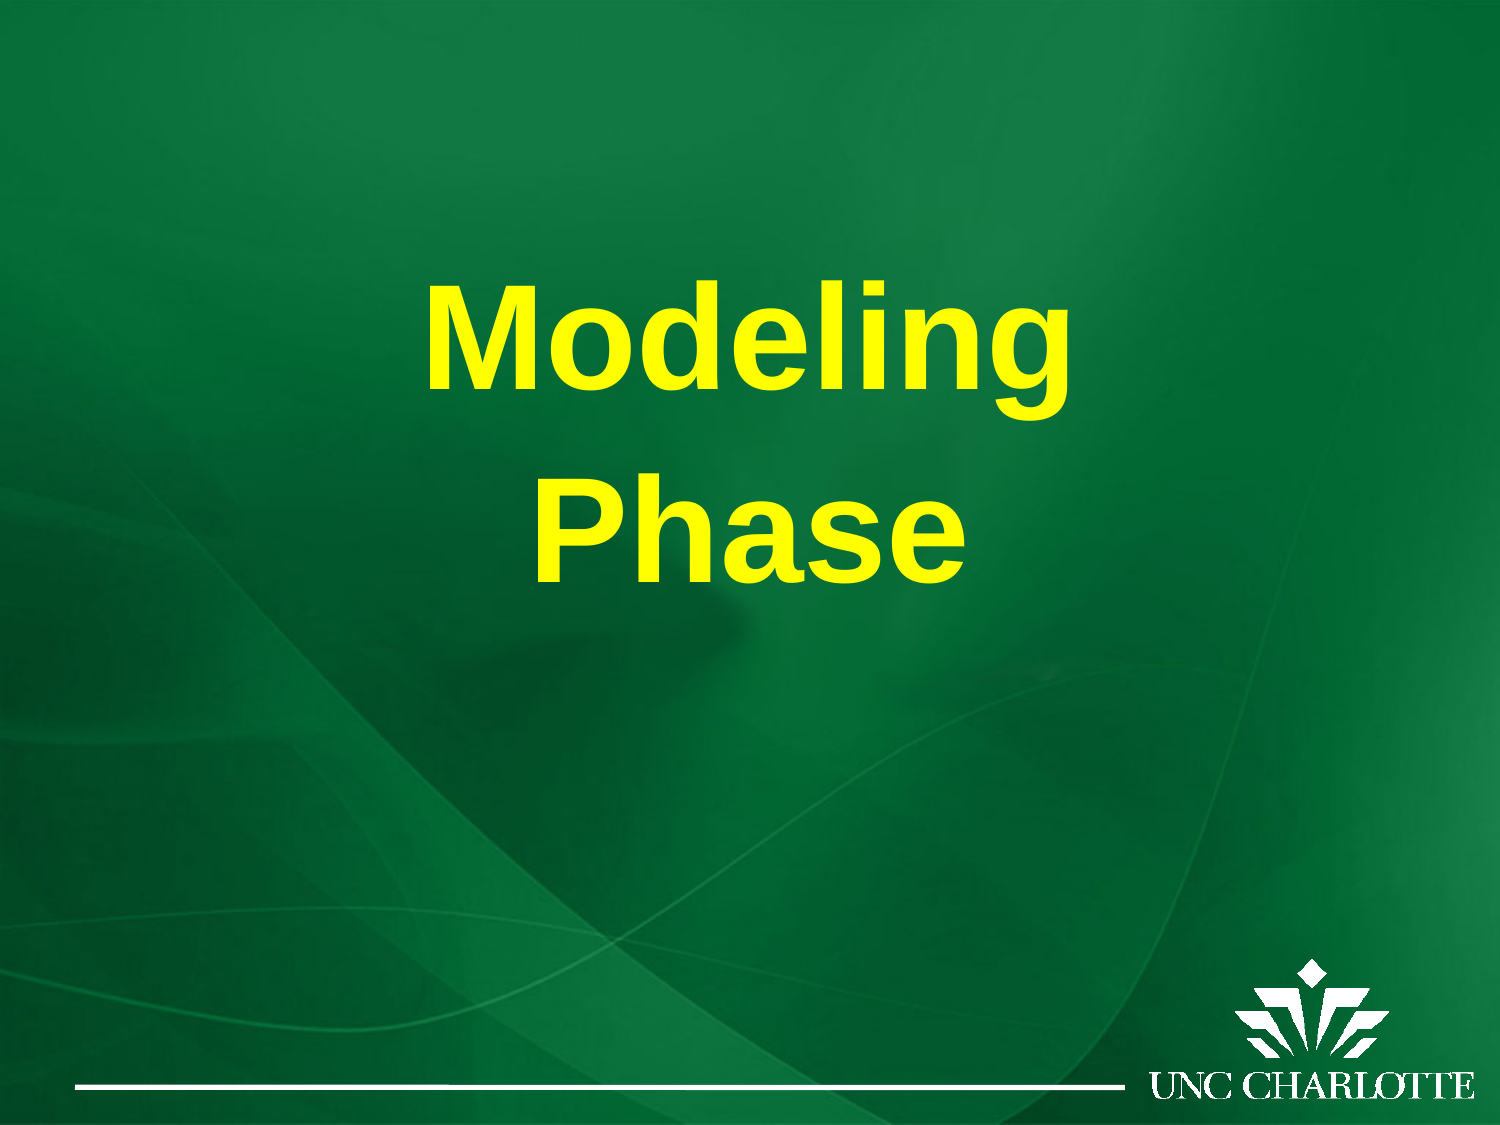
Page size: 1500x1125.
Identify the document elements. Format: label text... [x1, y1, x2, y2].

subtitle Modeling Phase [99, 224, 1400, 971]
picture [0, 0, 1500, 1125]
